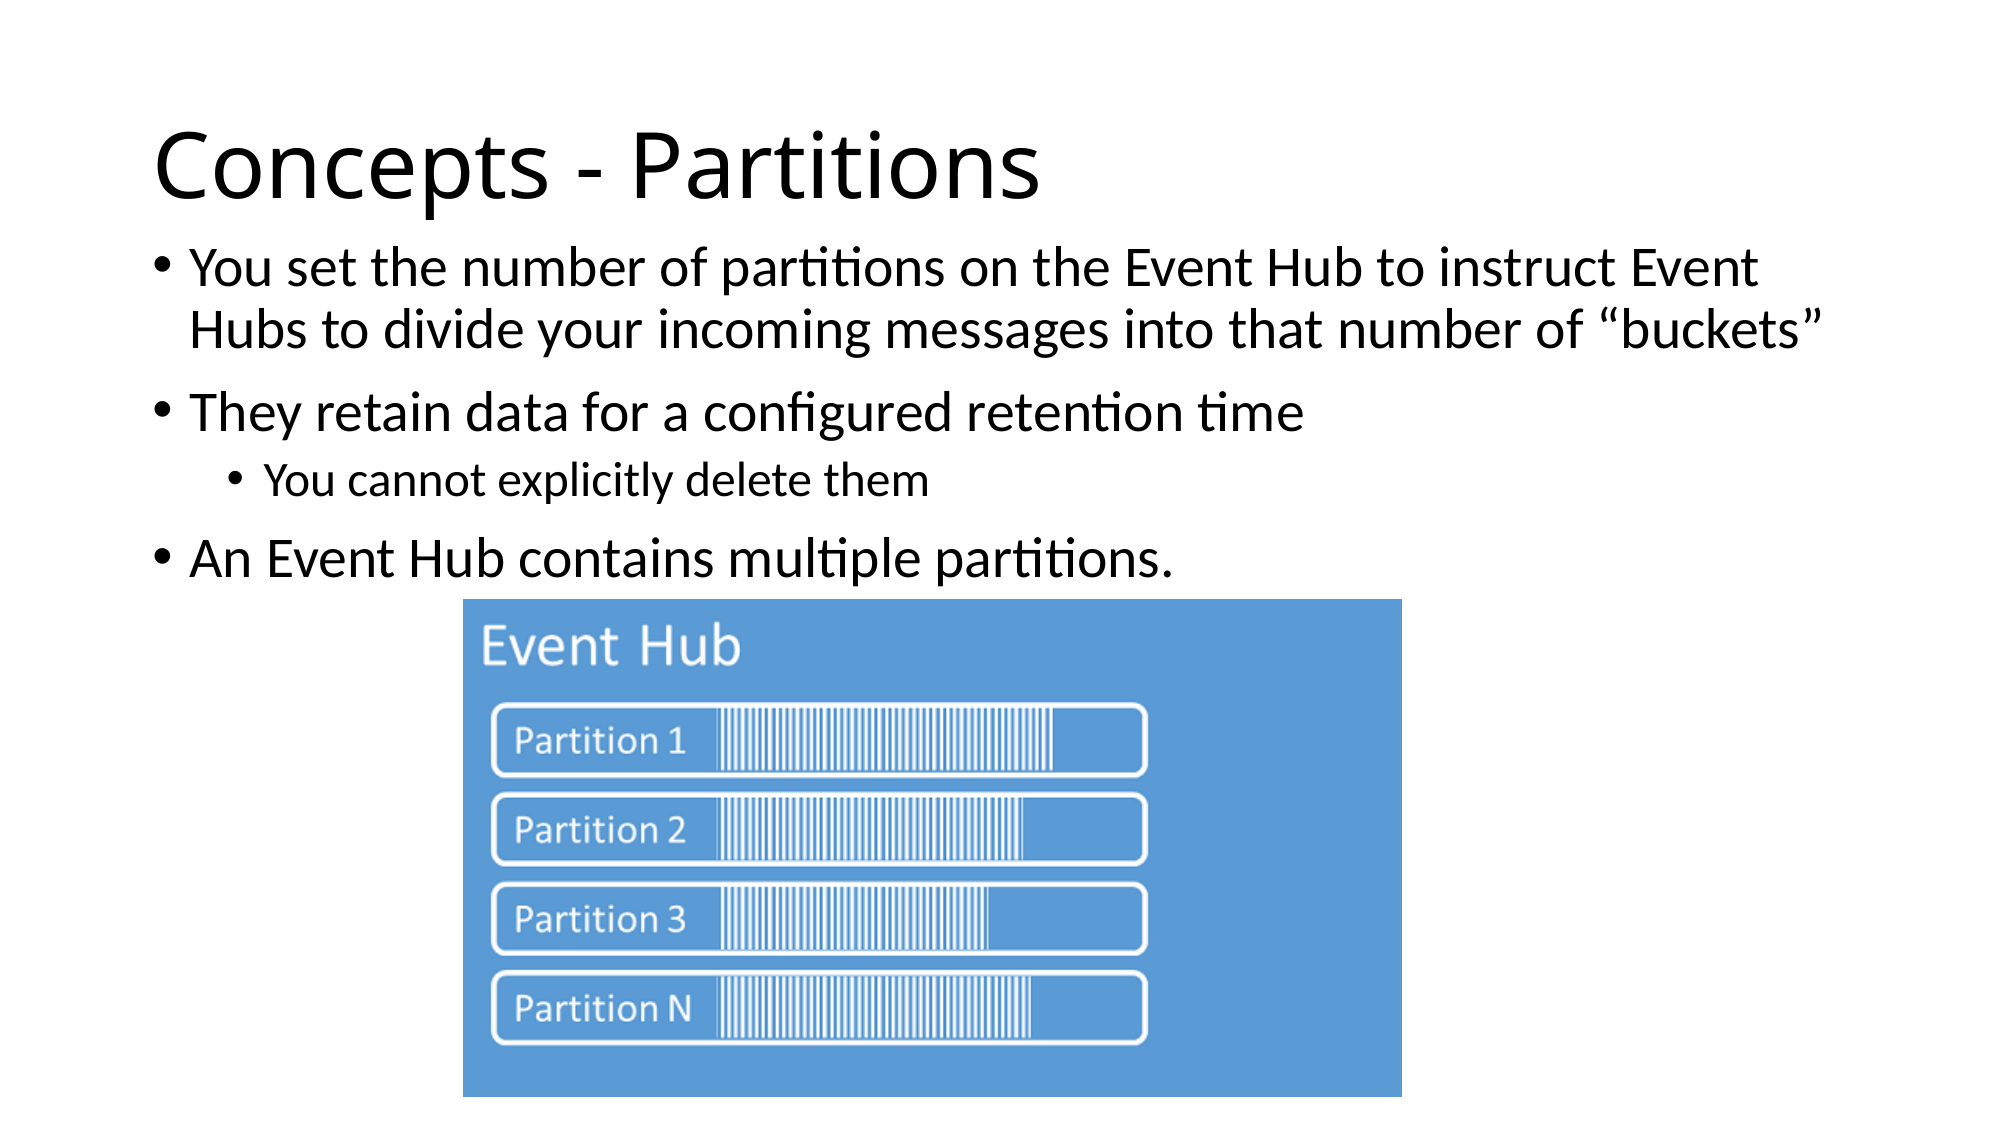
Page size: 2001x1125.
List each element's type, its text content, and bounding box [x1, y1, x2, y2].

list You set the number of partitions on the Event Hub to instruct Event Hubs to divide your incoming messages into that number of “buckets” They retain data for a configured retention time You cannot explicitly delete them An Event Hub contains multiple partitions. [137, 228, 1863, 600]
picture [463, 599, 1402, 1097]
title Concepts - Partitions [137, 59, 1863, 228]
